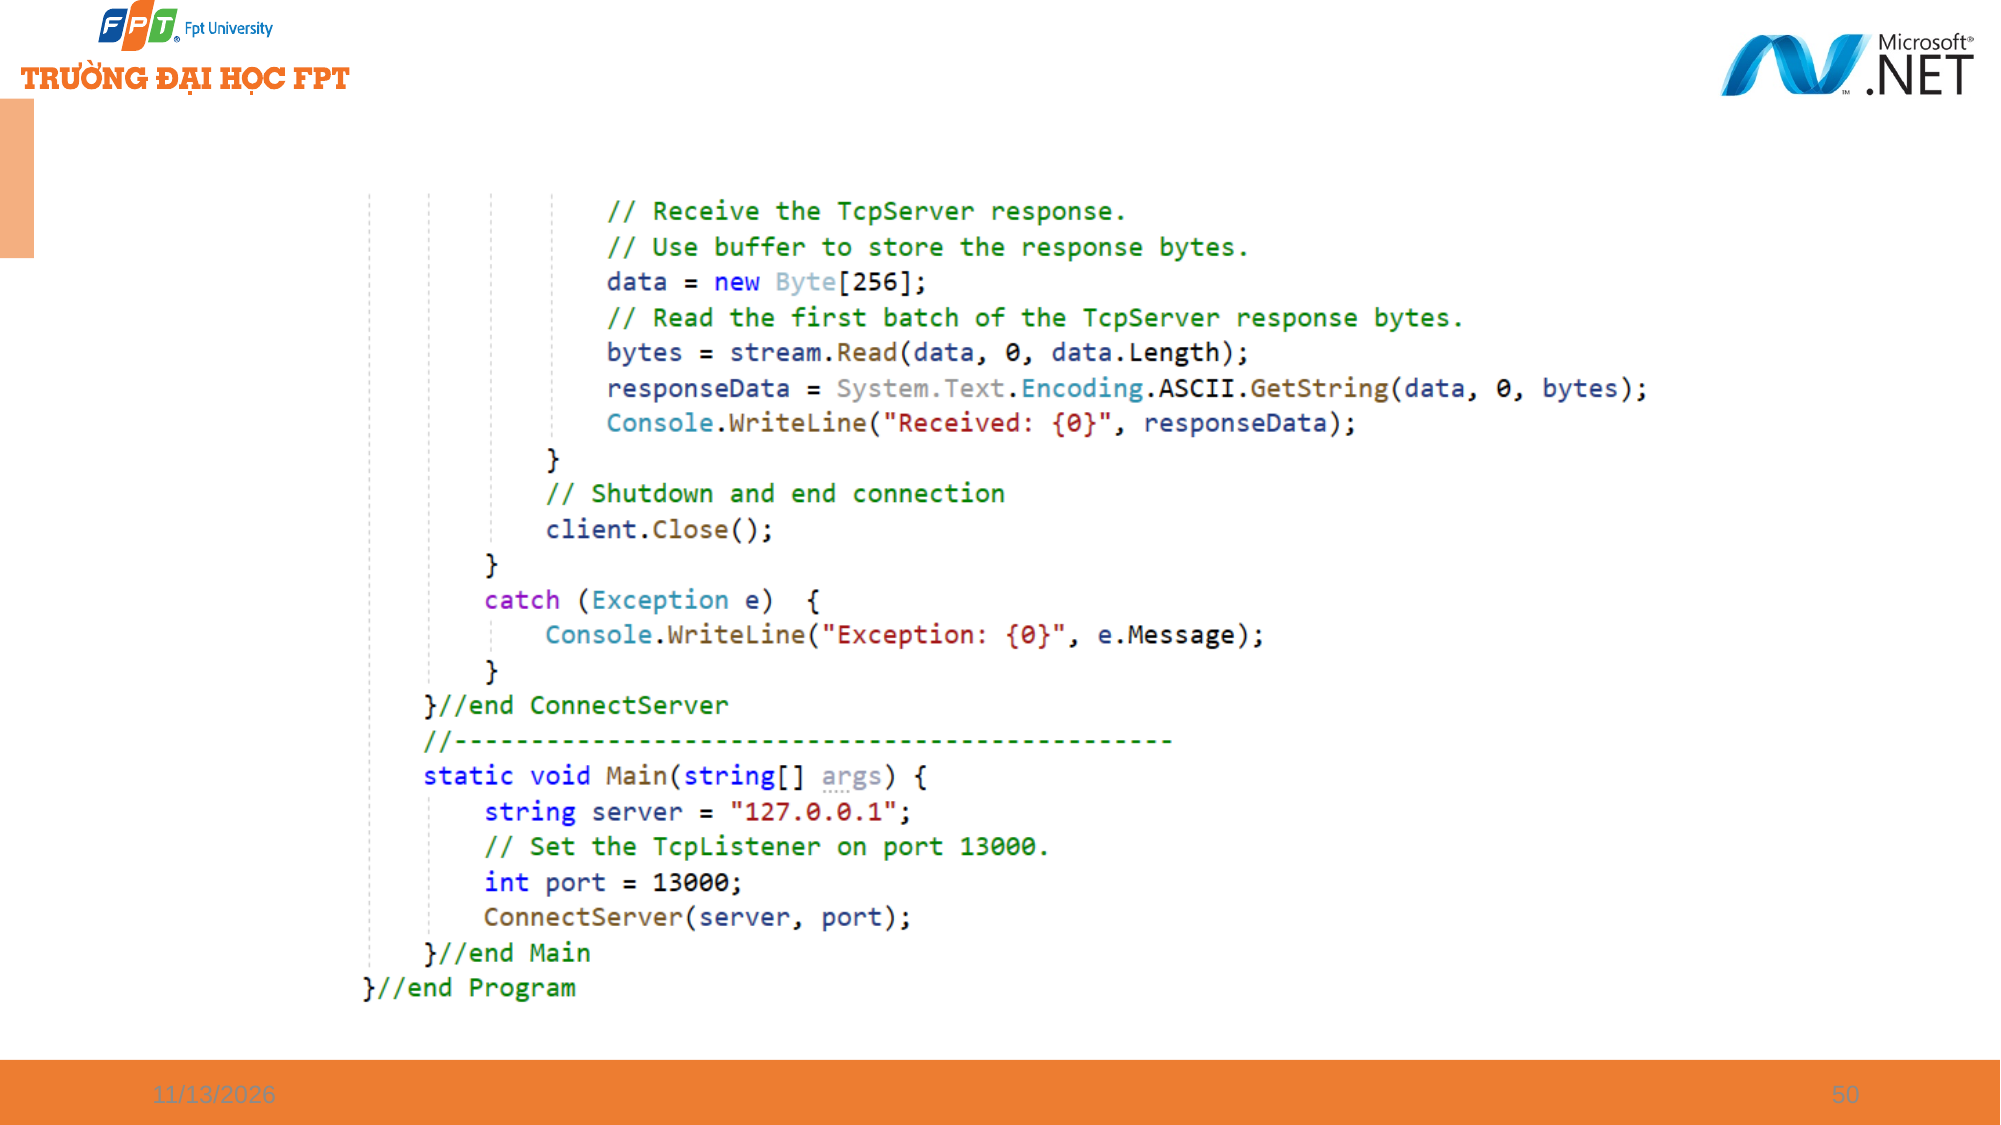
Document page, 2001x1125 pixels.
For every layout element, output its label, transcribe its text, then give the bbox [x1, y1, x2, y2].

picture [1685, 0, 2001, 129]
picture [344, 191, 1650, 1009]
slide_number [137, 1063, 588, 1123]
slide_number 50 [1424, 1063, 1875, 1123]
